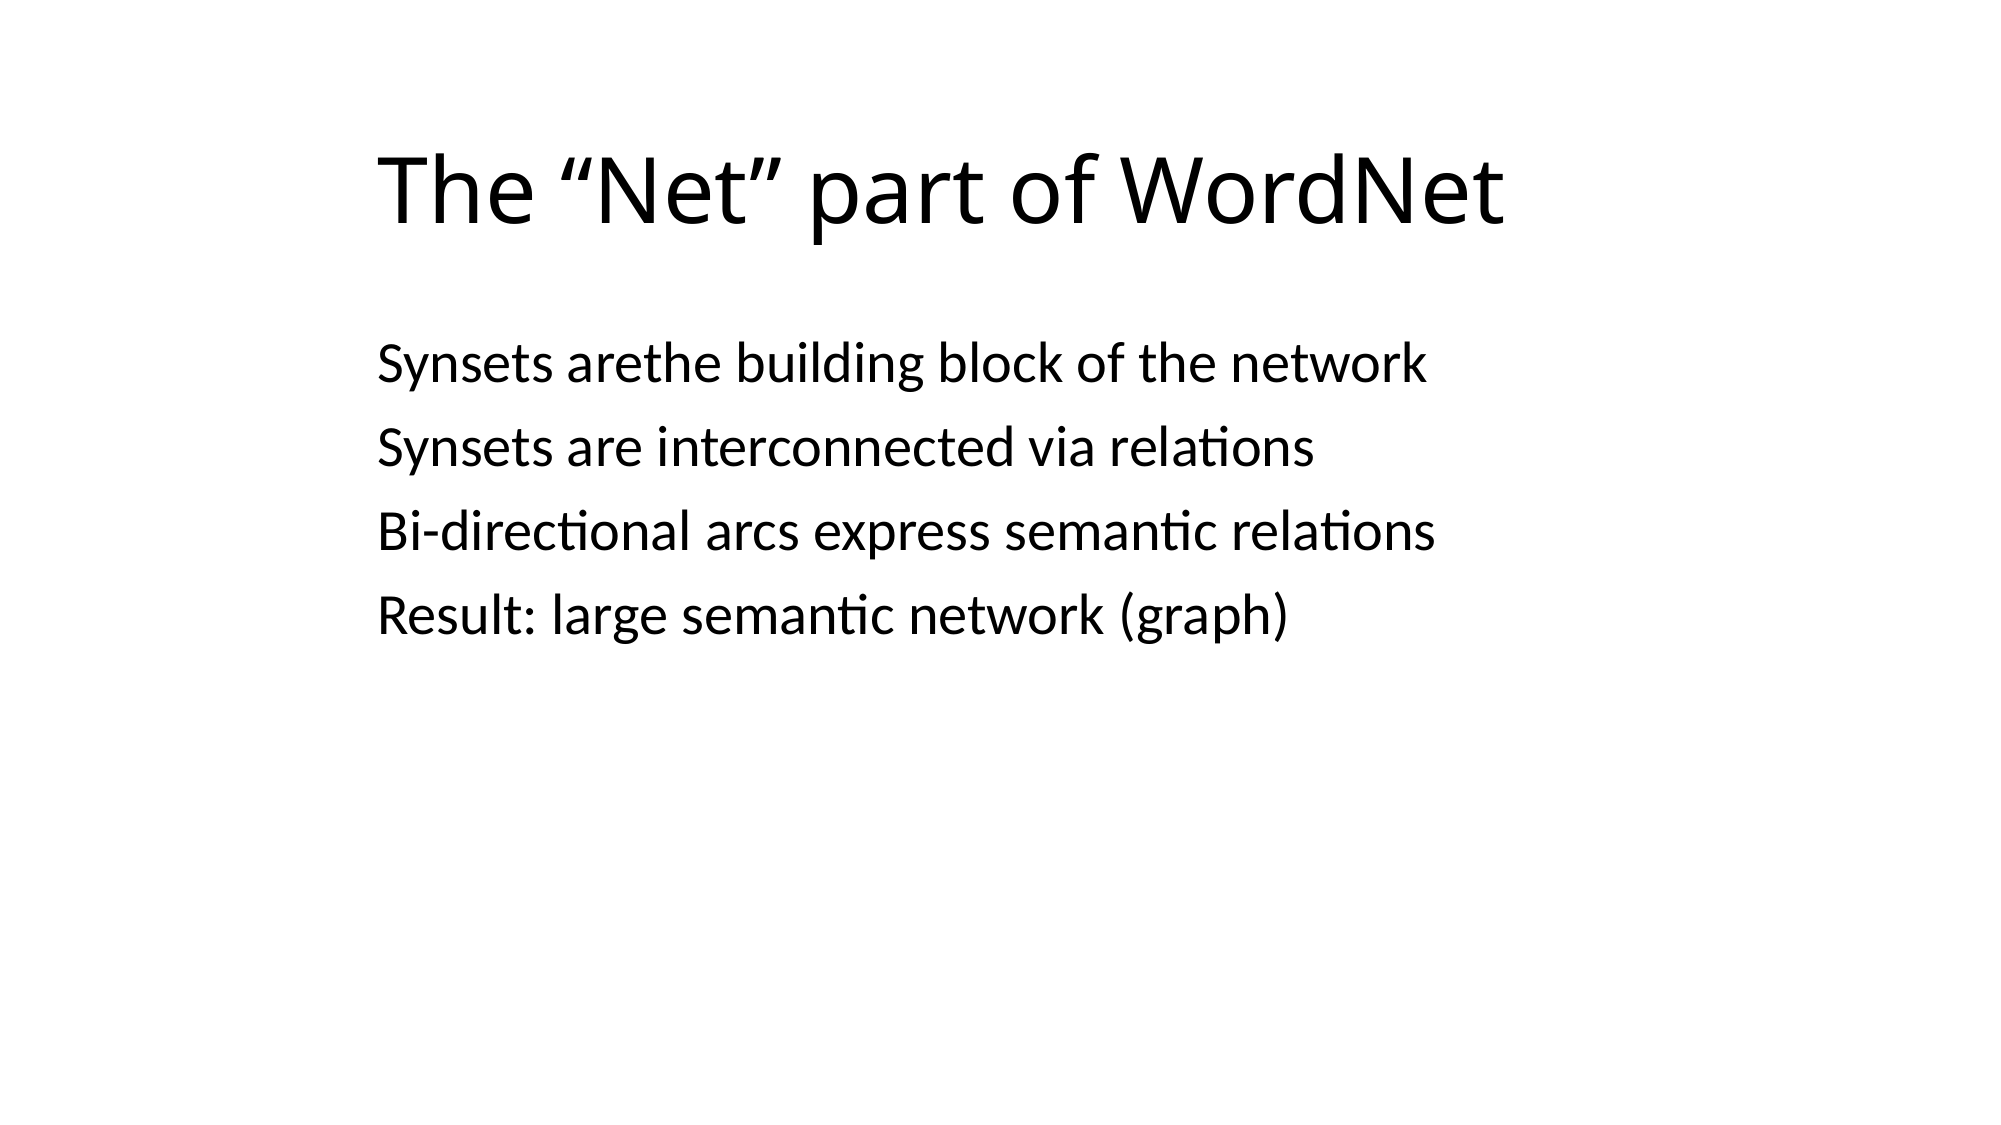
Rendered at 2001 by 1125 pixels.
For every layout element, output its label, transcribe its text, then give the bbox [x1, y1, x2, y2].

title The “Net” part of WordNet [362, 99, 1638, 288]
list Synsets arethe building block of the network Synsets are interconnected via relations Bi-directional arcs express semantic relations Result: large semantic network (graph)‏ [362, 324, 1638, 1000]
